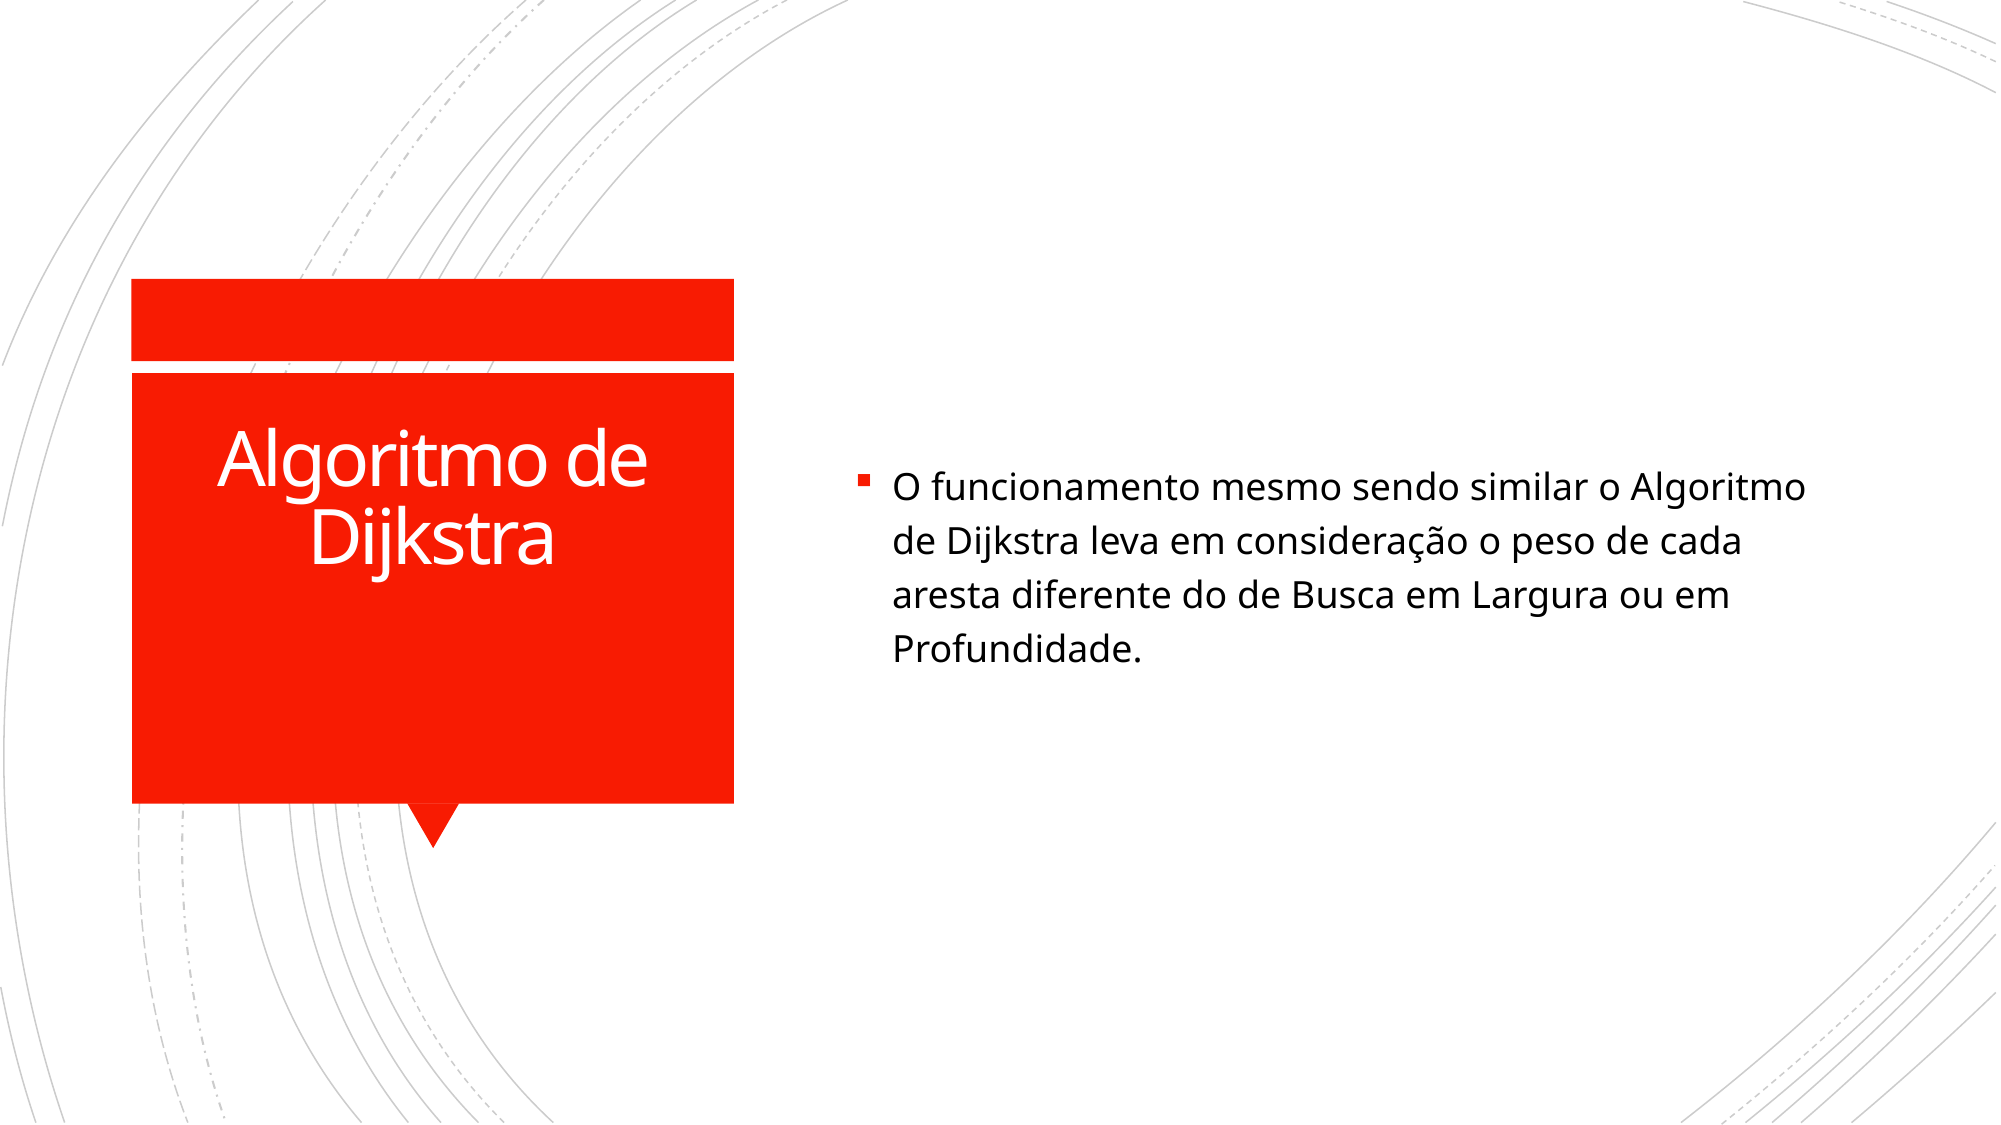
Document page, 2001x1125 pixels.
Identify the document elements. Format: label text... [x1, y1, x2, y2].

title Algoritmo de Dijkstra [145, 385, 720, 789]
list O funcionamento mesmo sendo similar o Algoritmo de Dijkstra leva em consideração o peso de cada aresta diferente do de Busca em Largura ou em Profundidade. [839, 131, 1871, 993]
